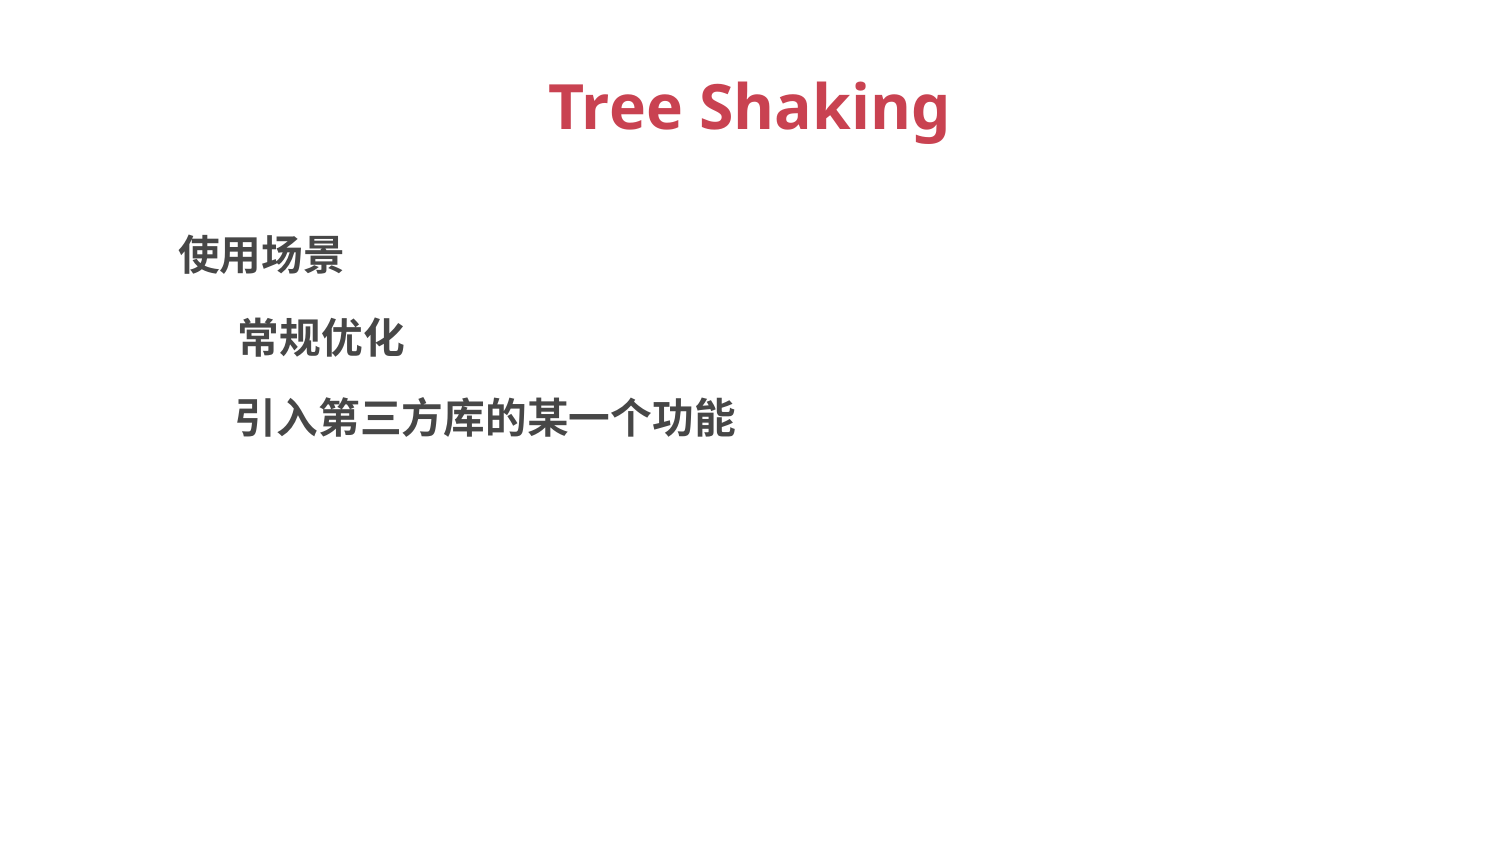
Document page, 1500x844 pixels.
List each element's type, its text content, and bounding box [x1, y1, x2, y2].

text_box 使用场景 [88, 221, 1439, 286]
text_box 常规优化 [148, 304, 1499, 369]
title Tree Shaking [75, 33, 1425, 175]
text_box 引入第三方库的某一个功能 [145, 384, 1495, 450]
